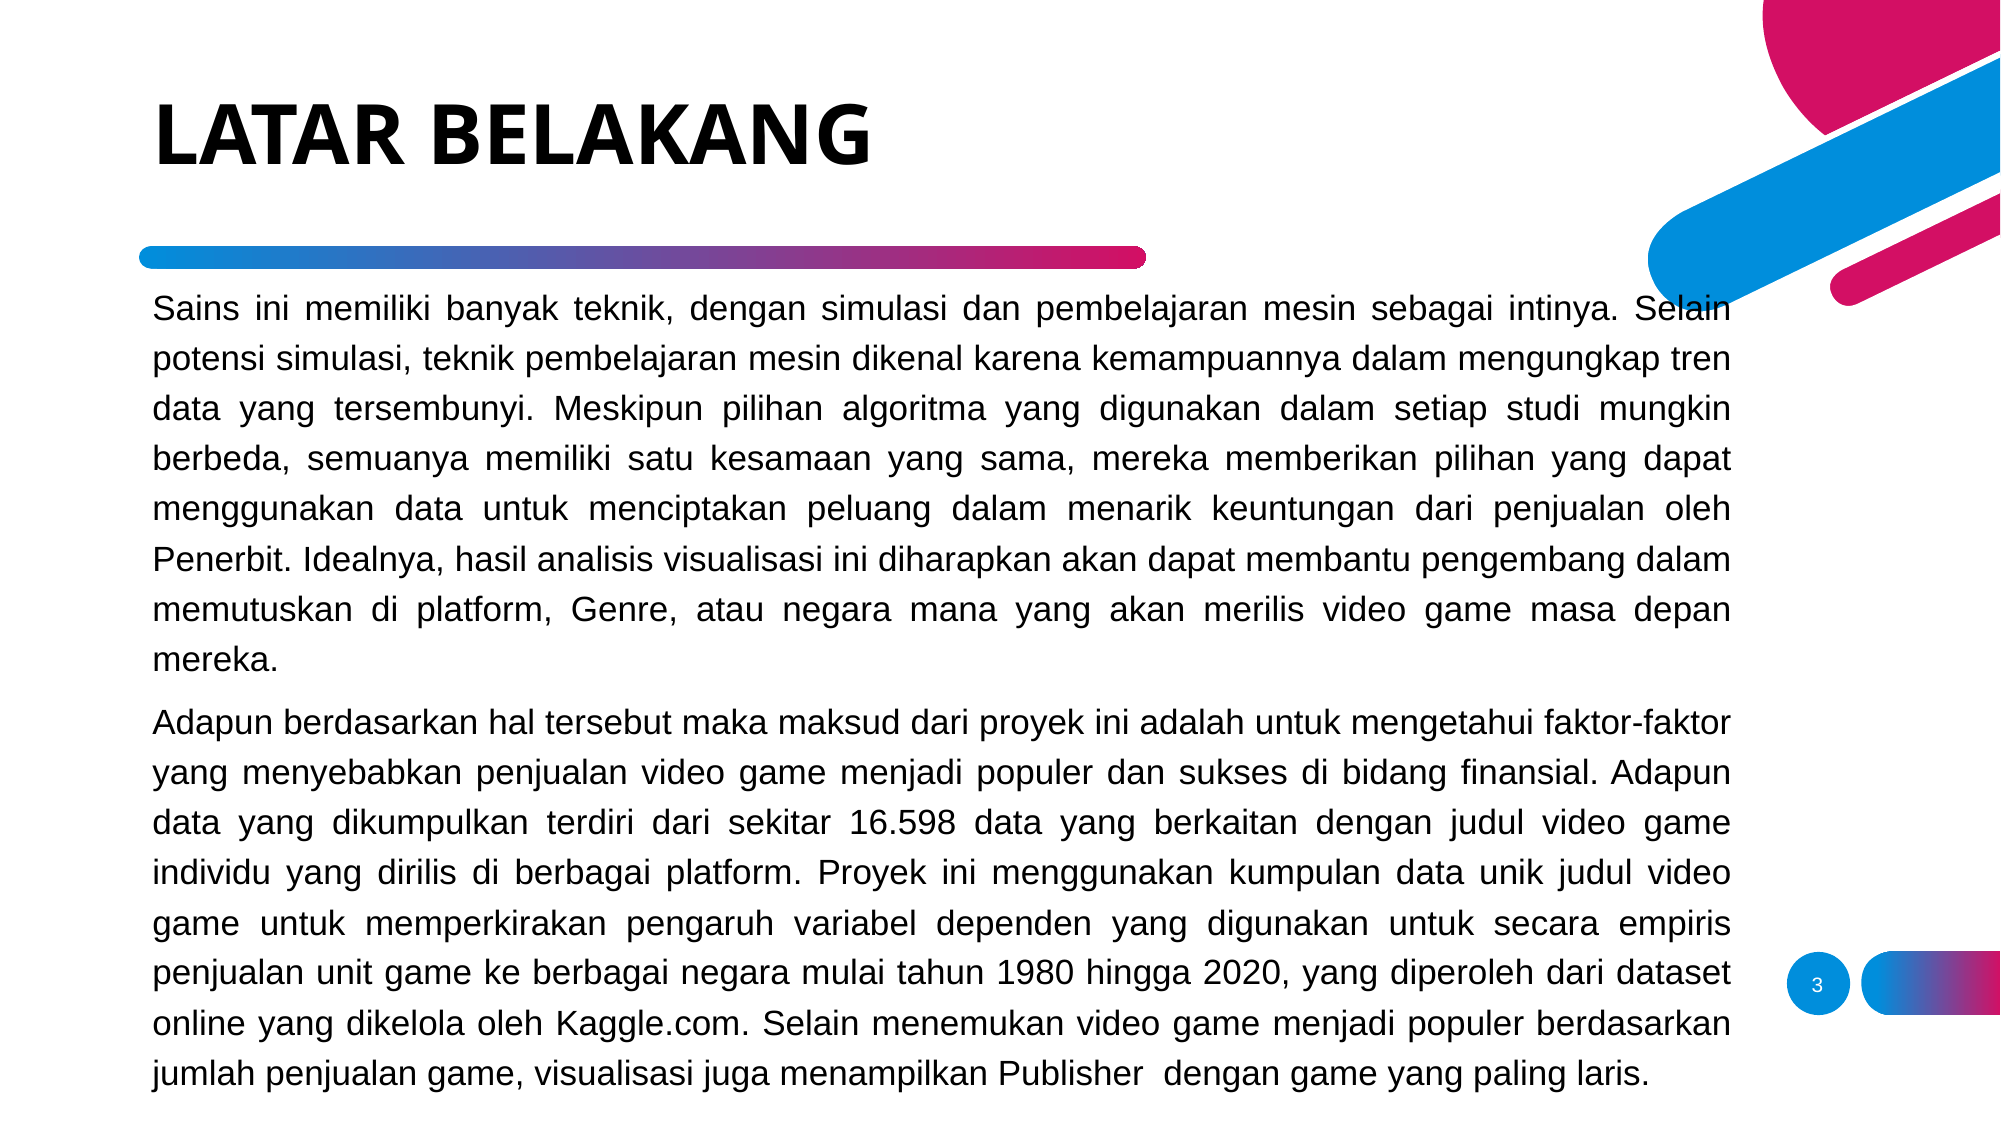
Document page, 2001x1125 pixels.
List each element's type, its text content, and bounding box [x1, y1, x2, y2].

list Sains ini memiliki banyak teknik, dengan simulasi dan pembelajaran mesin sebagai intinya. Selain potensi simulasi, teknik pembelajaran mesin dikenal karena kemampuannya dalam mengungkap tren data yang tersembunyi. Meskipun pilihan algoritma yang digunakan dalam setiap studi mungkin berbeda, semuanya memiliki satu kesamaan yang sama, mereka memberikan pilihan yang dapat menggunakan data untuk menciptakan peluang dalam menarik keuntungan dari penjualan oleh Penerbit. Idealnya, hasil analisis visualisasi ini diharapkan akan dapat membantu pengembang dalam memutuskan di platform, Genre, atau negara mana yang akan merilis video game masa depan mereka. Adapun berdasarkan hal tersebut maka maksud dari proyek ini adalah untuk mengetahui faktor-faktor yang menyebabkan penjualan video game menjadi populer dan sukses di bidang finansial. Adapun data yang dikumpulkan terdiri dari sekitar 16.598 data yang berkaitan dengan judul video game individu yang dirilis di berbagai platform. Proyek ini menggunakan kumpulan data unik judul video game untuk memperkirakan pengaruh variabel dependen yang digunakan untuk secara empiris penjualan unit game ke berbagai negara mulai tahun 1980 hingga 2020, yang diperoleh dari dataset online yang dikelola oleh Kaggle.com. Selain menemukan video game menjadi populer berdasarkan jumlah penjualan game, visualisasi juga menampilkan Publisher dengan game yang paling laris. [137, 215, 1747, 1125]
title LATAR BELAKANG [137, 59, 1623, 215]
slide_number 3 [1772, 954, 1863, 1015]
